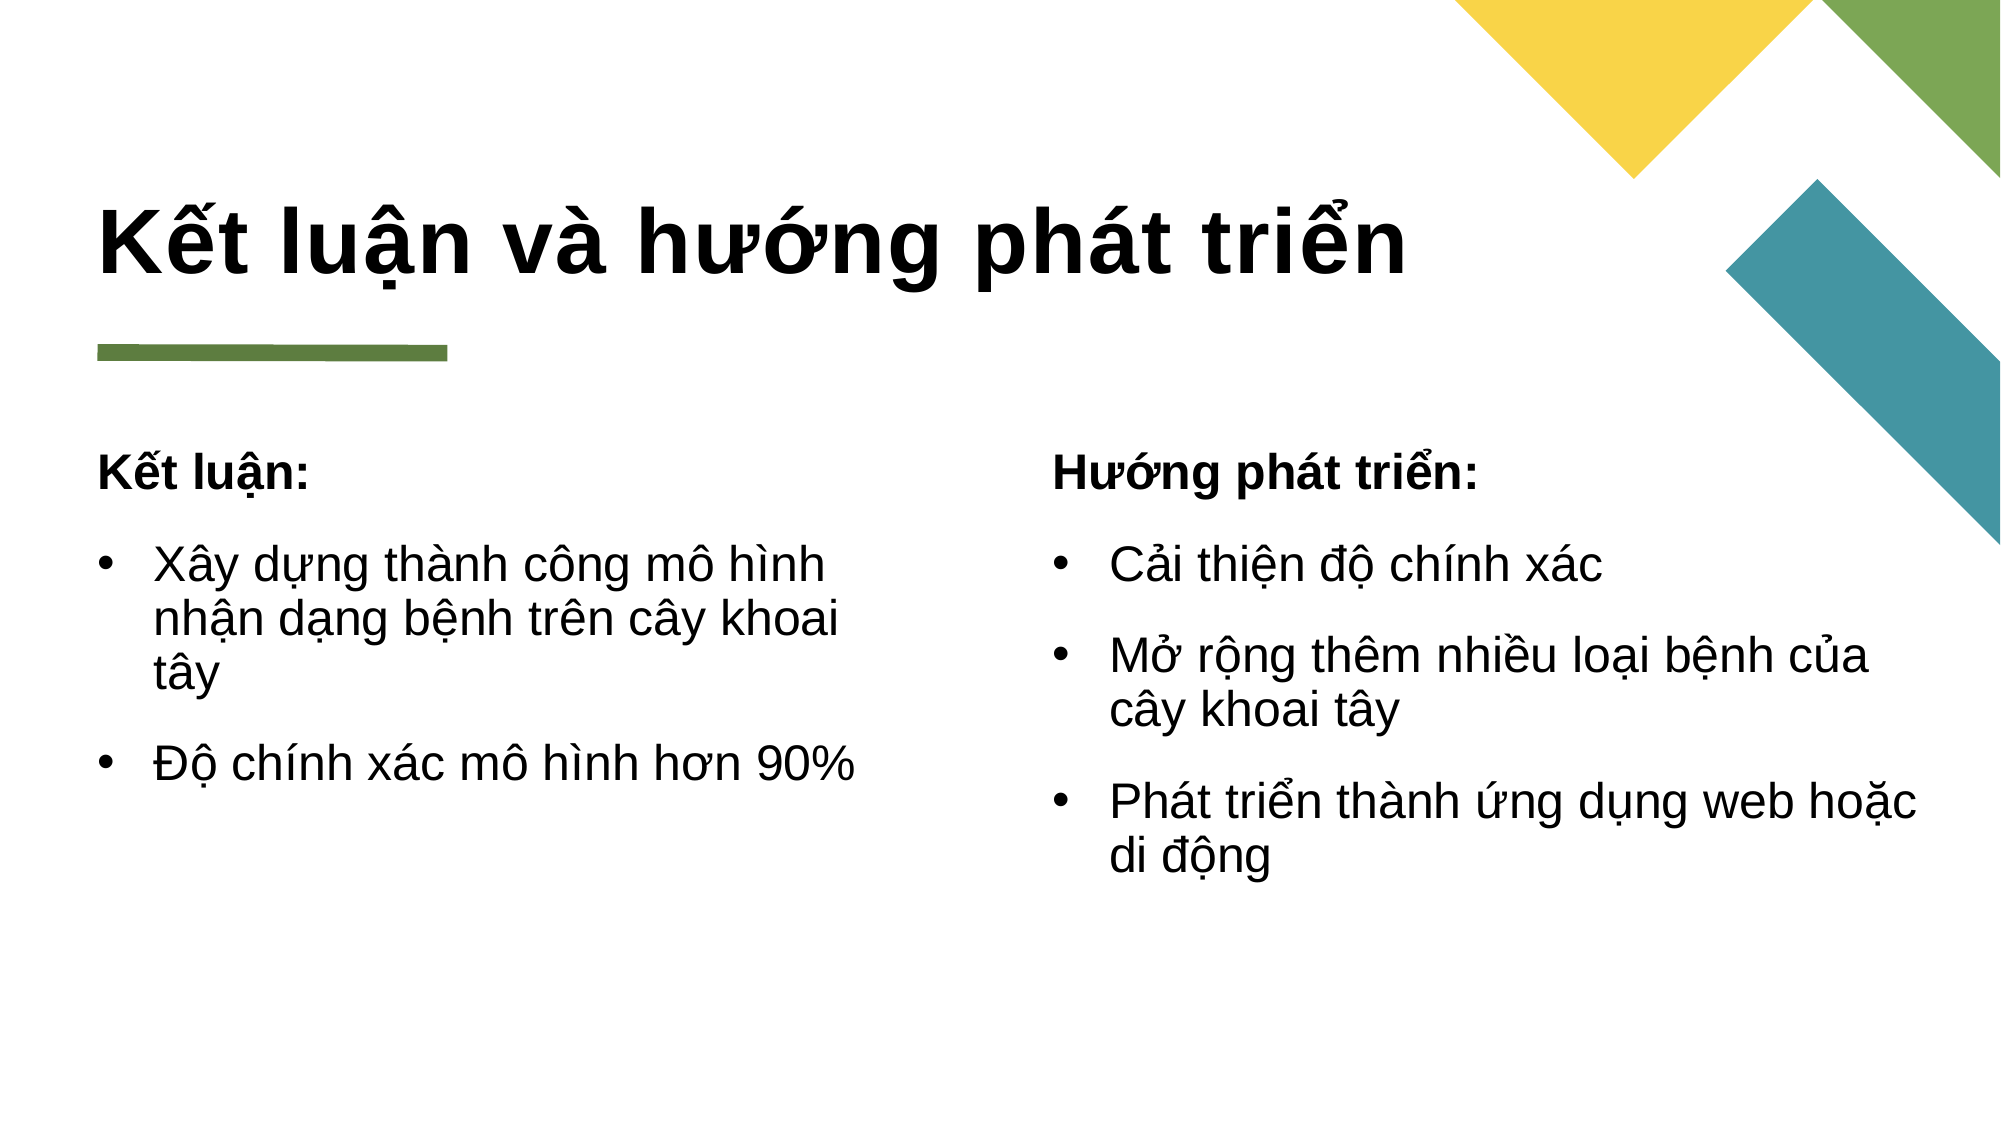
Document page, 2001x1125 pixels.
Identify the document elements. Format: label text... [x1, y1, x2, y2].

title Kết luận và hướng phát triển [97, 32, 1898, 291]
list Hướng phát triển: Cải thiện độ chính xác Mở rộng thêm nhiều loại bệnh của cây khoai tây Phát triển thành ứng dụng web hoặc di động [1052, 439, 1962, 1030]
list Kết luận: Xây dựng thành công mô hình nhận dạng bệnh trên cây khoai tây Độ chính xác mô hình hơn 90% [97, 439, 911, 1030]
